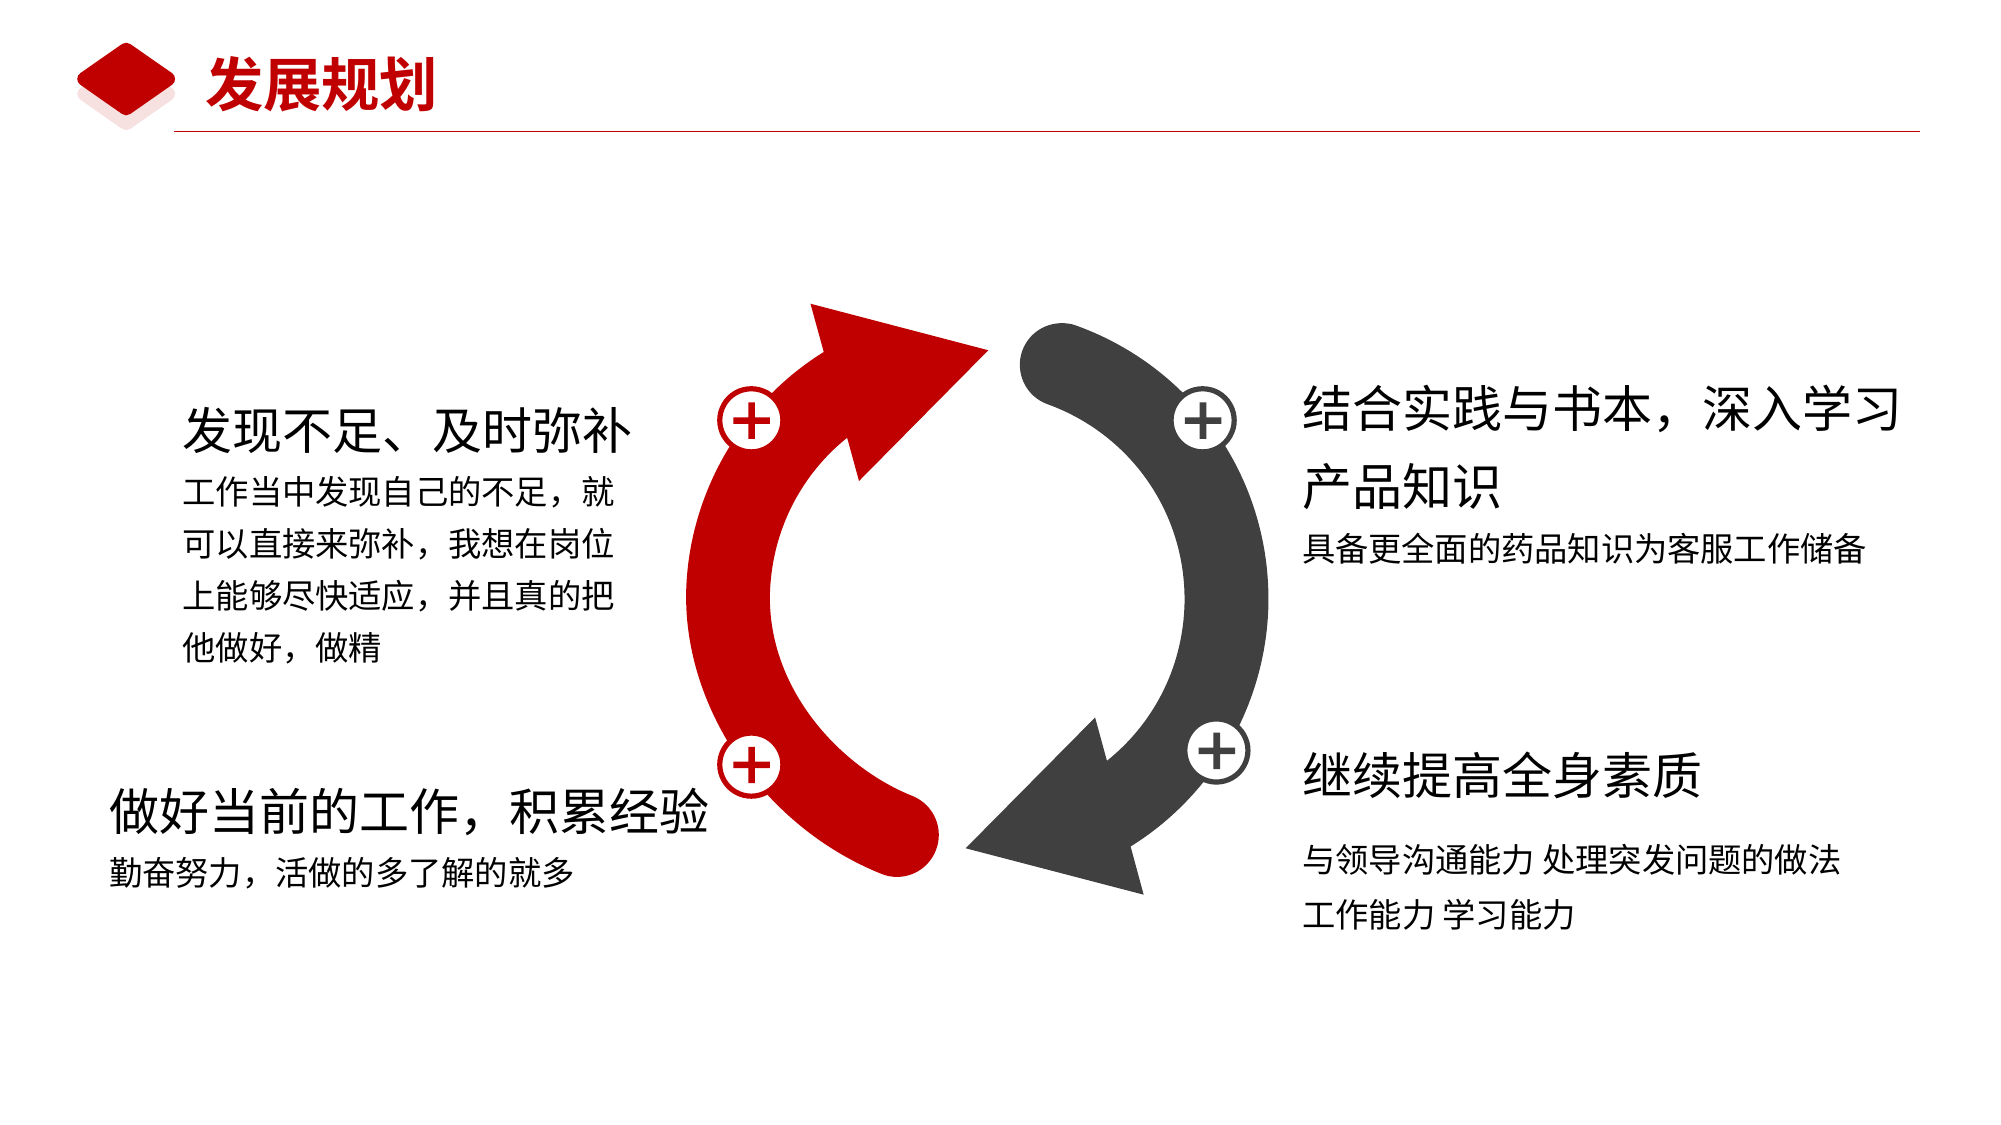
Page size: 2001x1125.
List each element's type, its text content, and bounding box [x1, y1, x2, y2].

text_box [681, 302, 1273, 896]
text_box 结合实践与书本，深入学习产品知识 具备更全面的药品知识为客服工作储备 [1287, 352, 1953, 718]
text_box 发展规划 [190, 40, 454, 126]
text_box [1184, 718, 1248, 783]
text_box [719, 733, 783, 797]
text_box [1171, 388, 1235, 452]
text_box 发现不足、及时弥补 工作当中发现自己的不足，就可以直接来弥补，我想在岗位上能够尽快适应，并且真的把他做好，做精 [168, 373, 660, 674]
text_box 继续提高全身素质 与领导沟通能力 处理突发问题的做法 工作能力 学习能力 [1287, 718, 1953, 942]
text_box 做好当前的工作，积累经验 勤奋努力，活做的多了解的就多 [94, 755, 734, 900]
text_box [719, 388, 783, 452]
